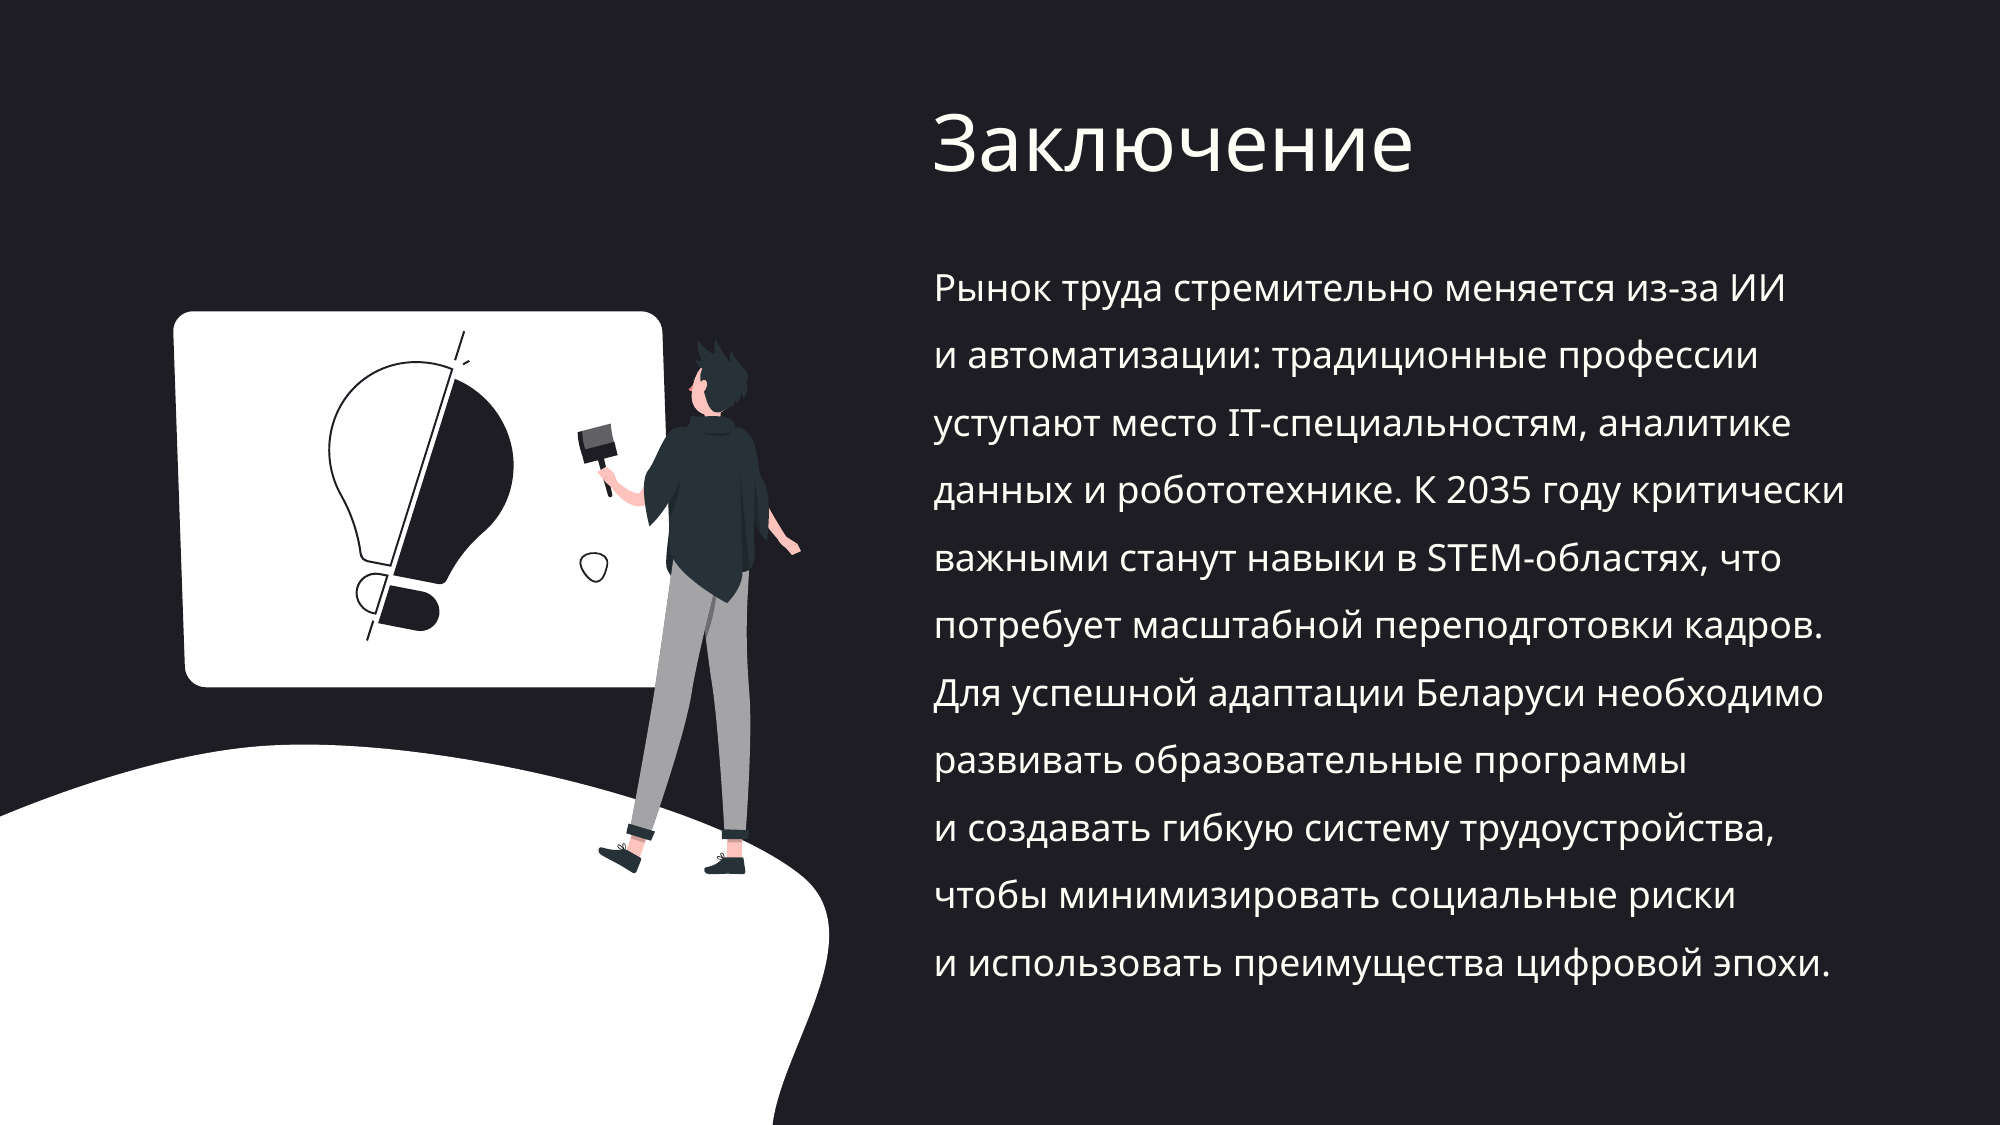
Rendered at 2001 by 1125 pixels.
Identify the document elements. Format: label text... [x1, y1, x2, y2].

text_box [166, 309, 676, 690]
text_box [0, 743, 831, 1125]
text_box Заключение [917, 84, 1685, 195]
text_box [577, 339, 801, 875]
text_box Рынок труда стремительно меняется из-за ИИ и автоматизации: традиционные профессии уступают место IT-специальностям, аналитике данных и робототехнике. К 2035 году критически важными станут навыки в STEM-областях, что потребует масштабной переподготовки кадров. Для успешной адаптации Беларуси необходимо развивать образовательные программы и создавать гибкую систему трудоустройства, чтобы минимизировать социальные риски и использовать преимущества цифровой эпохи. [918, 233, 1910, 992]
